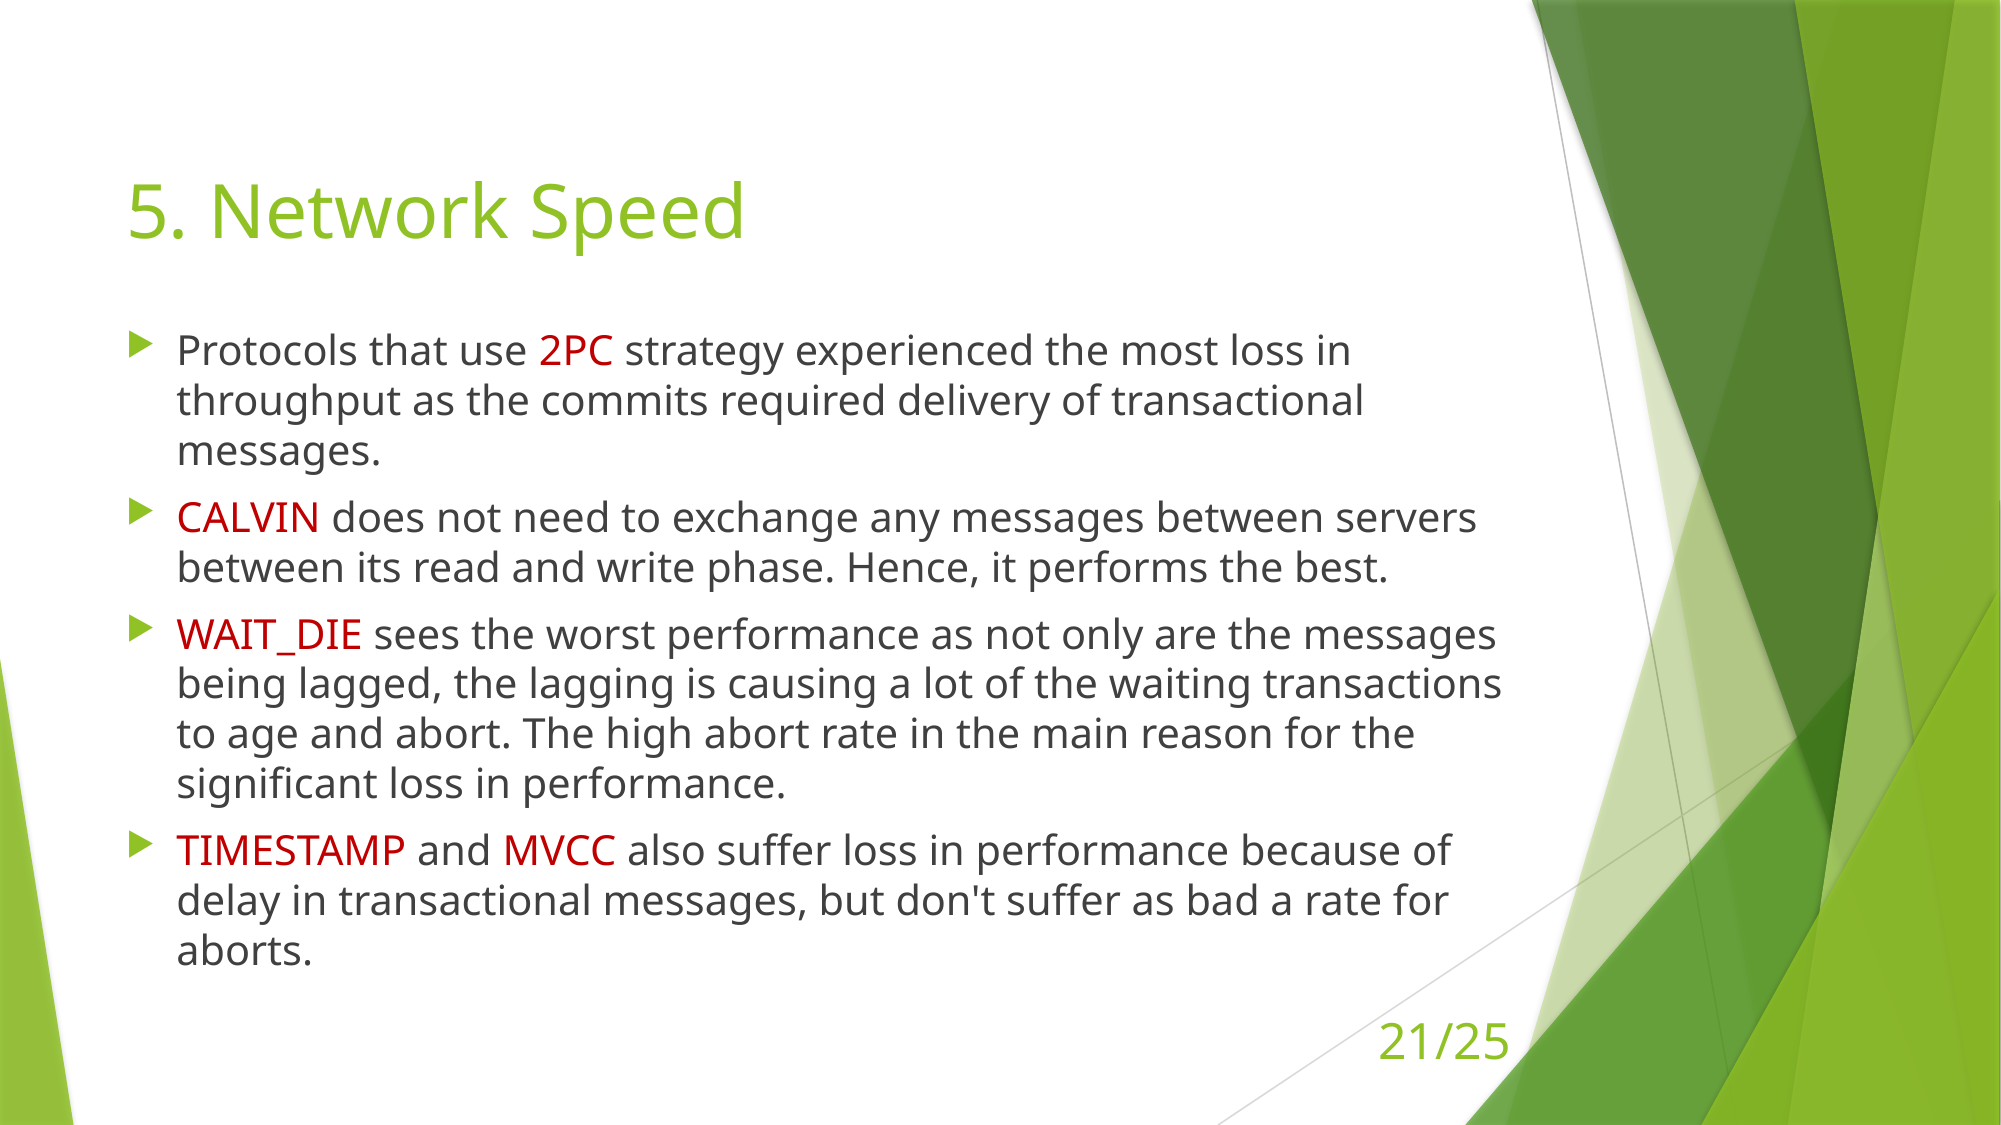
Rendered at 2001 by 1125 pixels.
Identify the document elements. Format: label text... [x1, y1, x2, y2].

list Protocols that use 2PC strategy experienced the most loss in throughput as the commits required delivery of transactional messages. CALVIN does not need to exchange any messages between servers between its read and write phase. Hence, it performs the best. WAIT_DIE sees the worst performance as not only are the messages being lagged, the lagging is causing a lot of the waiting transactions to age and abort. The high abort rate in the main reason for the significant loss in performance. TIMESTAMP and MVCC also suffer loss in performance because of delay in transactional messages, but don't suffer as bad a rate for aborts. [111, 316, 1522, 991]
title 5. Network Speed [111, 99, 1522, 316]
slide_number 21/25 [1353, 1019, 1526, 1068]
